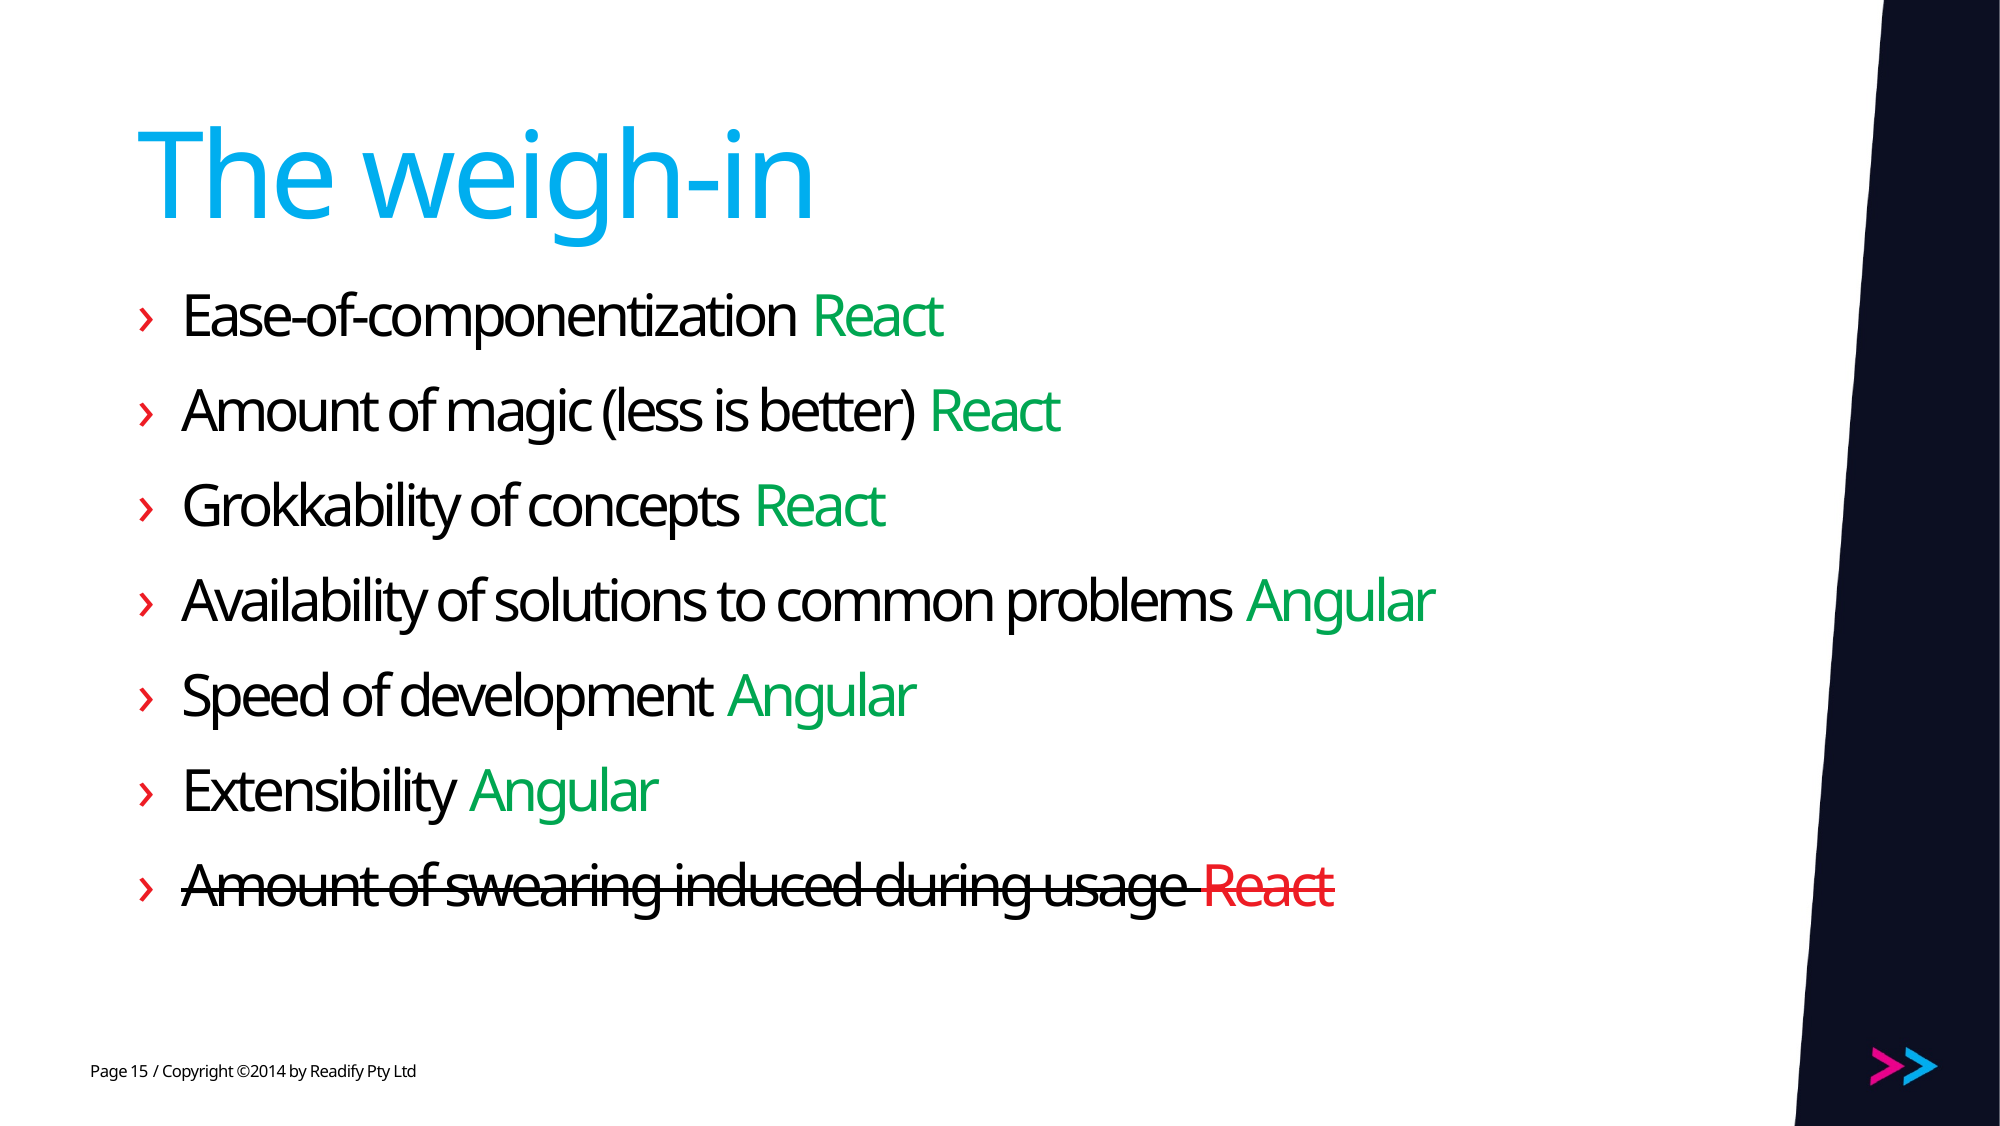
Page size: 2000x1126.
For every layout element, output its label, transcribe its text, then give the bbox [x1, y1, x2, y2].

list Ease-of-componentization React Amount of magic (less is better) React Grokkability of concepts React Availability of solutions to common problems Angular Speed of development Angular Extensibility Angular Amount of swearing induced during usage React [137, 277, 1786, 1021]
footer / Copyright ©2014 by Readify Pty Ltd [166, 1061, 1504, 1113]
slide_number 15 [130, 1061, 166, 1113]
picture [0, 0, 2000, 1126]
title The weigh-in [137, 54, 1786, 243]
